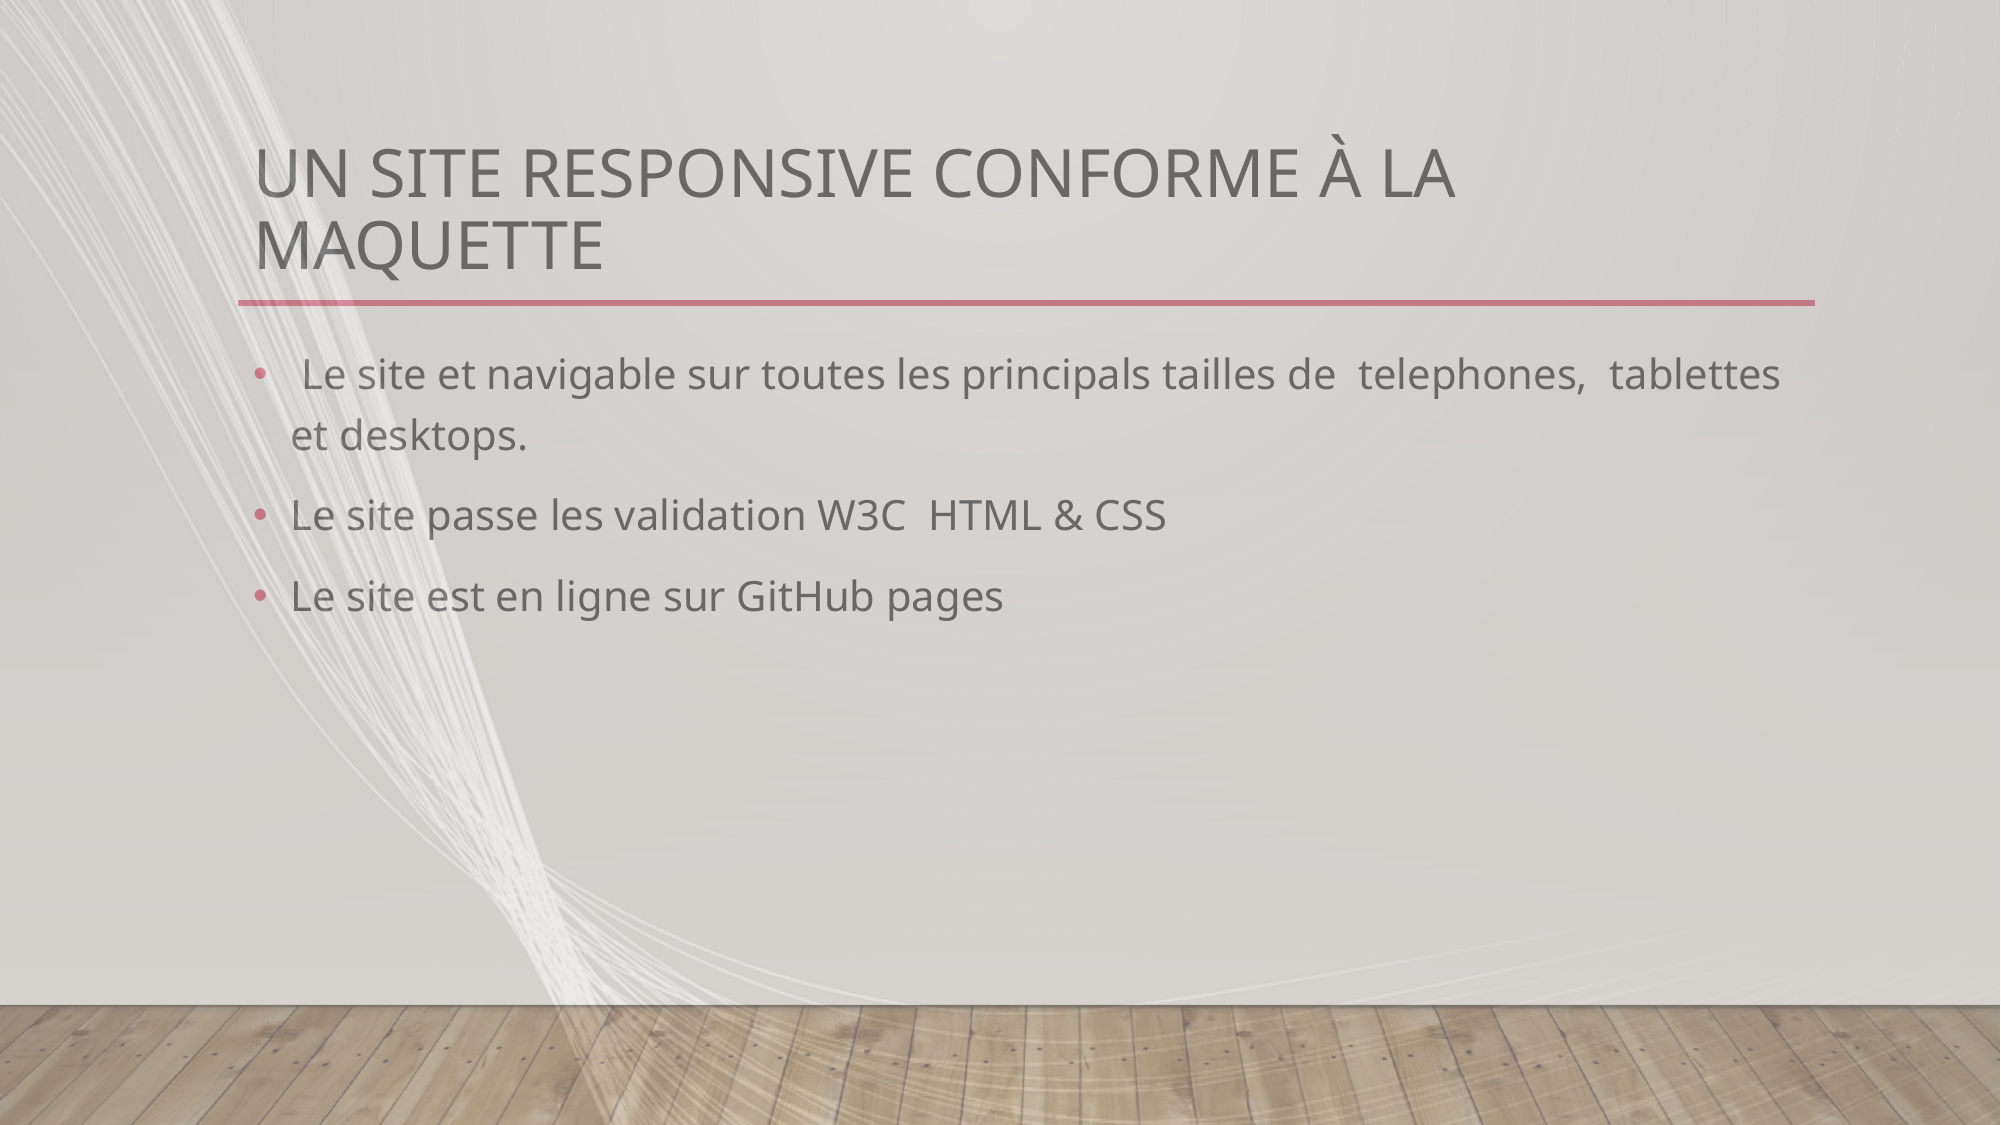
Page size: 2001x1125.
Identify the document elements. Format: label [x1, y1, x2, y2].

list [0, 0, 2000, 1125]
